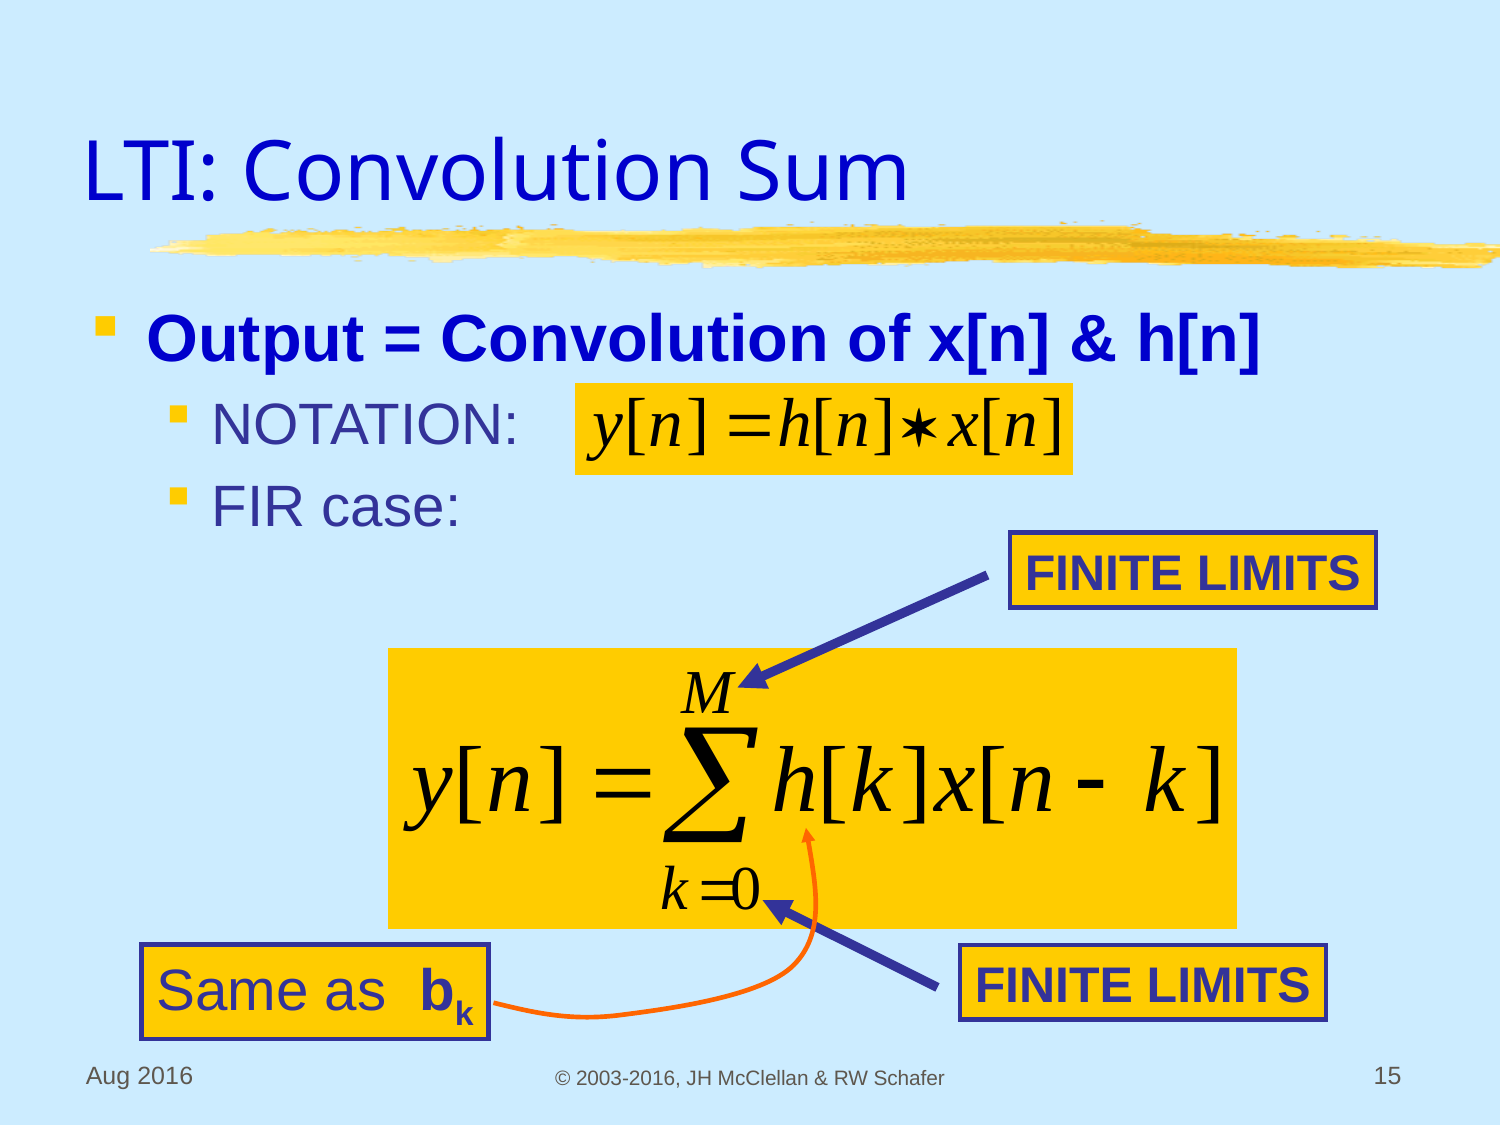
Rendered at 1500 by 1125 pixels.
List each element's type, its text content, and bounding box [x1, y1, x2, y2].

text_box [137, 827, 825, 1035]
list Output = Convolution of x[n] & h[n] NOTATION: FIR case: [74, 287, 1417, 973]
title LTI: Convolution Sum [66, 37, 1342, 226]
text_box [737, 532, 1399, 1025]
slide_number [70, 1021, 384, 1098]
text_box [574, 382, 1074, 476]
picture [150, 215, 1500, 279]
slide_number 15 [1103, 1021, 1417, 1098]
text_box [387, 647, 732, 826]
footer © 2003-2016, JH McClellan & RW Schafer [512, 1033, 988, 1098]
